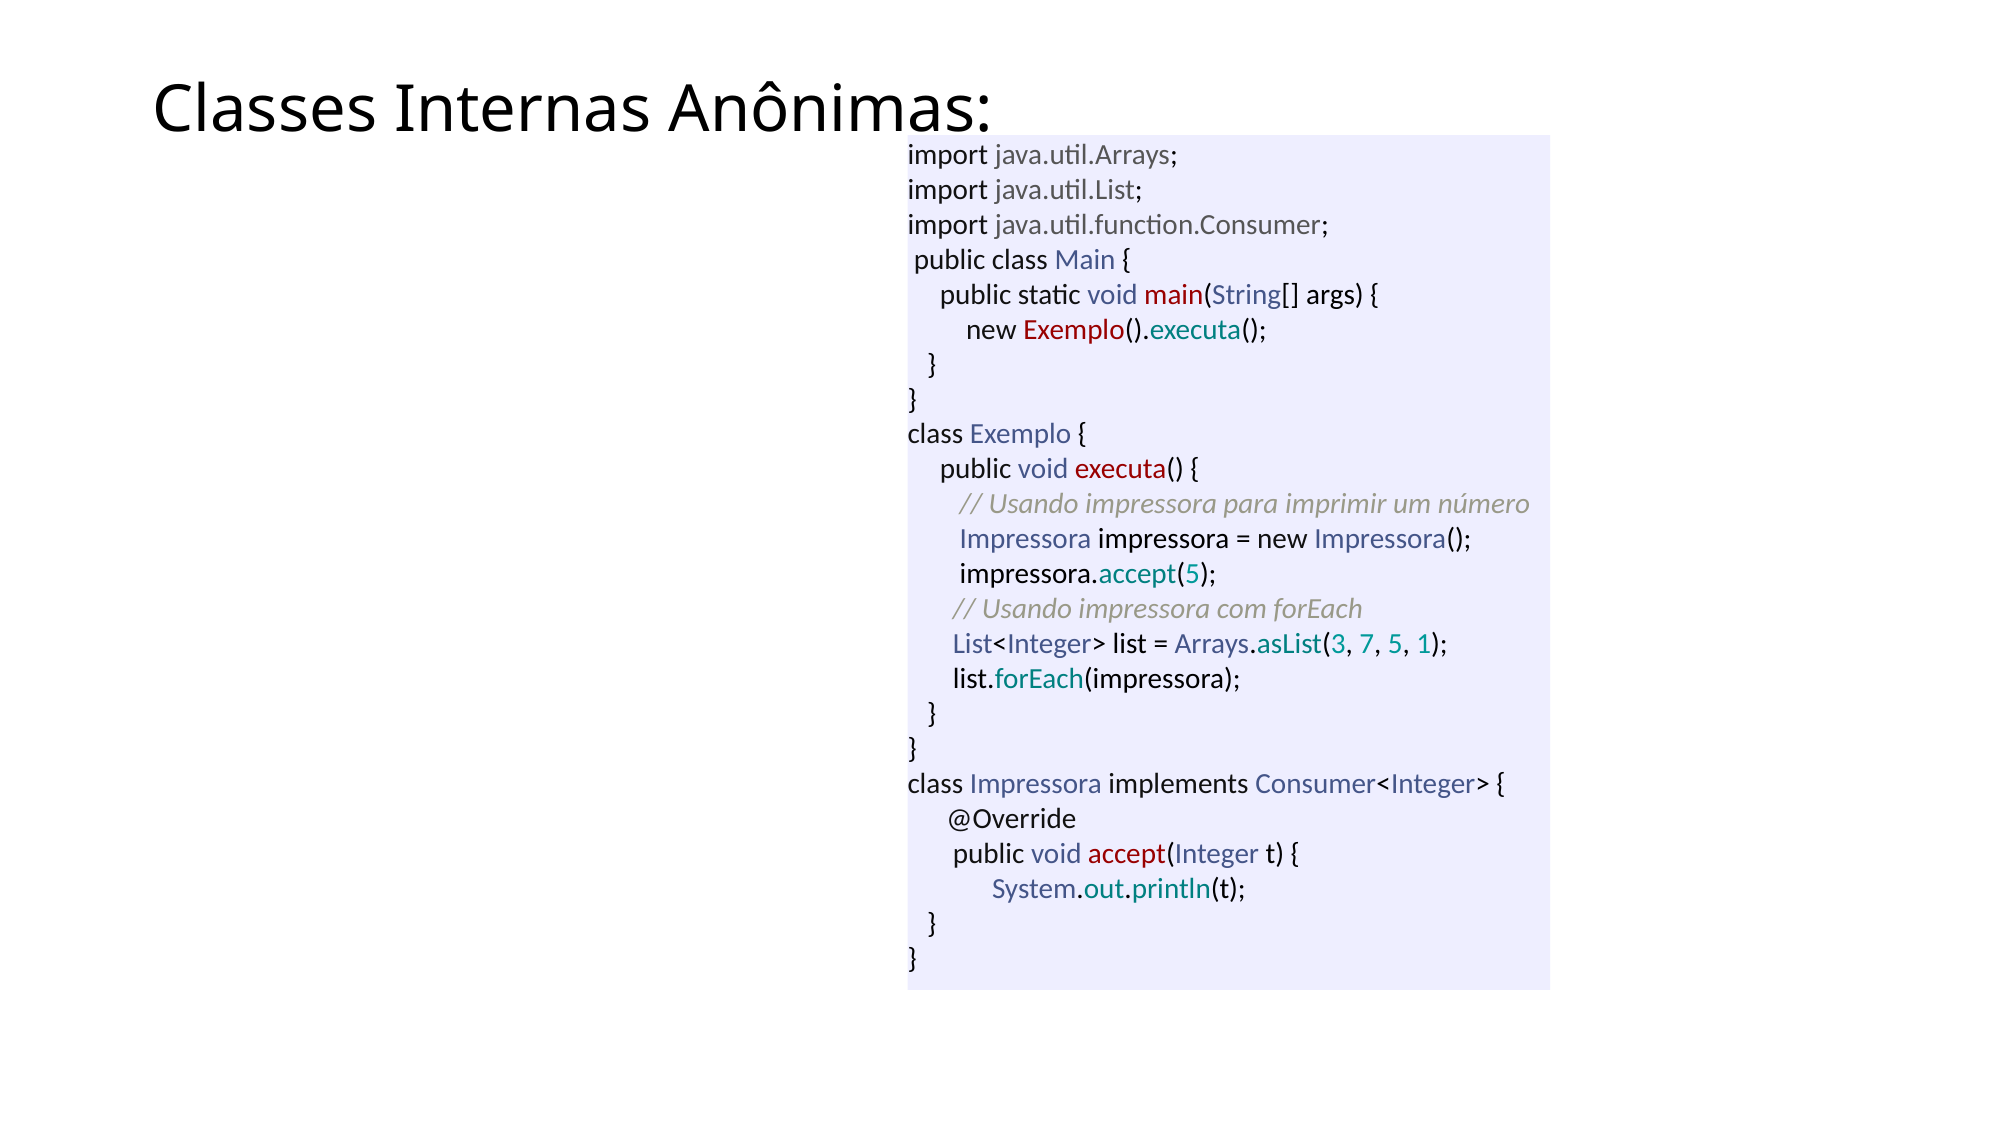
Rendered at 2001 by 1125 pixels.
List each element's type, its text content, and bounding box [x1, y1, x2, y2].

list import java.util.Arrays; import java.util.List; import java.util.function.Consumer; public class Main { public static void main(String[] args) { new Exemplo().executa(); } } class Exemplo { public void executa() { // Usando impressora para imprimir um número Impressora impressora = new Impressora(); impressora.accept(5); // Usando impressora com forEach List<Integer> list = Arrays.asList(3, 7, 5, 1); list.forEach(impressora); } } class Impressora implements Consumer<Integer> { @Override public void accept(Integer t) { System.out.println(t); } } [907, 135, 1551, 990]
title Classes Internas Anônimas: [137, 59, 1042, 162]
